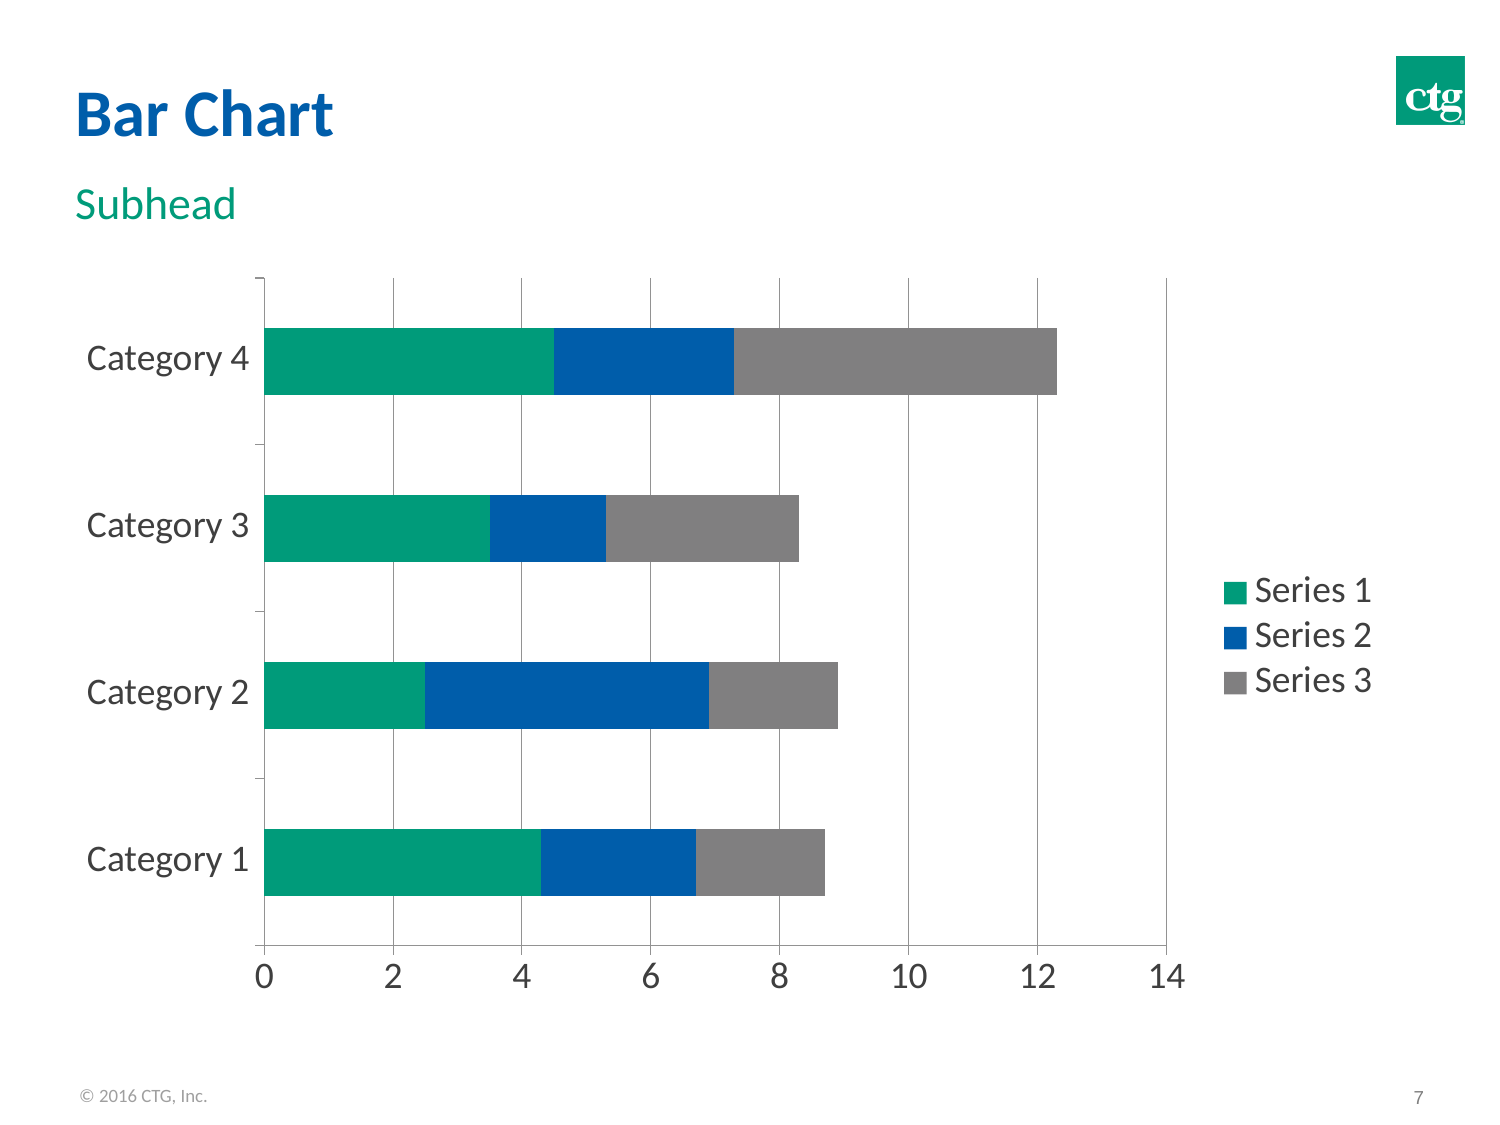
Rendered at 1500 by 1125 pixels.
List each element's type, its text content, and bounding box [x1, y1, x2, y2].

title Bar Chart [60, 59, 1383, 171]
picture [1396, 56, 1465, 125]
chart [60, 262, 1397, 1014]
list Subhead [60, 172, 1397, 262]
